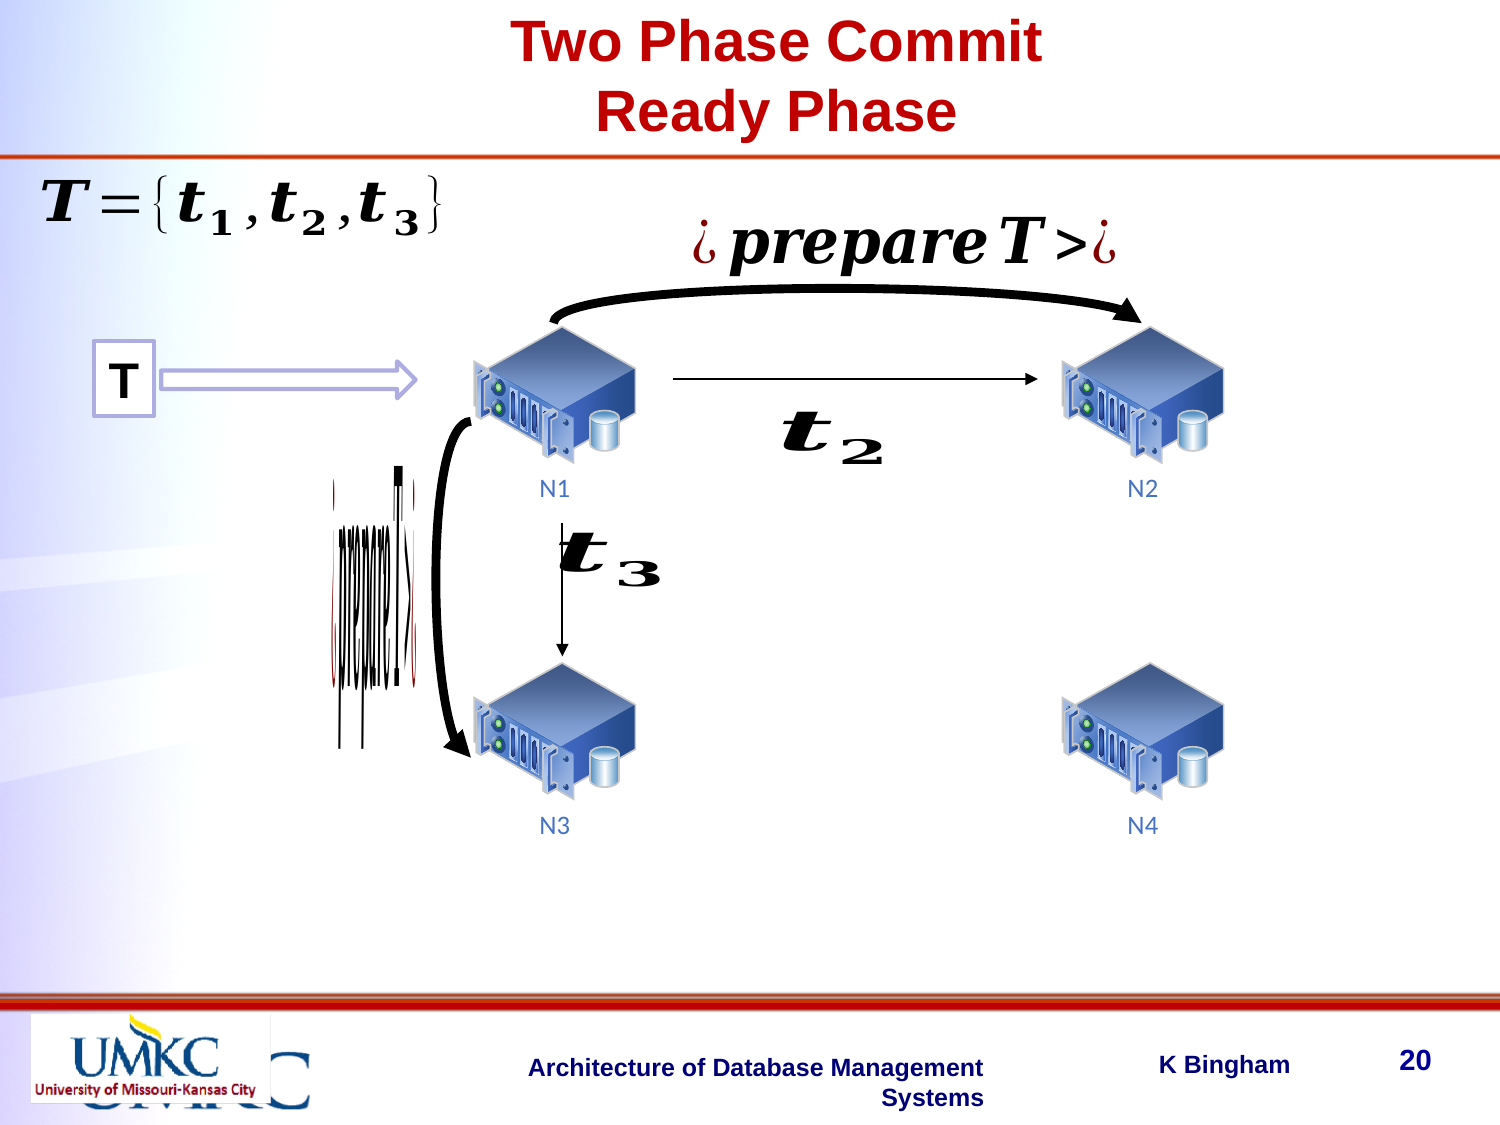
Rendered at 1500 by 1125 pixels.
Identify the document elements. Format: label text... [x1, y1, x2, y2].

picture [0, 0, 1500, 1003]
text_box T [92, 339, 156, 418]
text_box [159, 359, 418, 401]
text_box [470, 421, 474, 758]
slide_number 20 [1348, 1034, 1447, 1074]
title Two Phase Commit Ready Phase [178, 20, 1377, 126]
picture [0, 1009, 1500, 1125]
